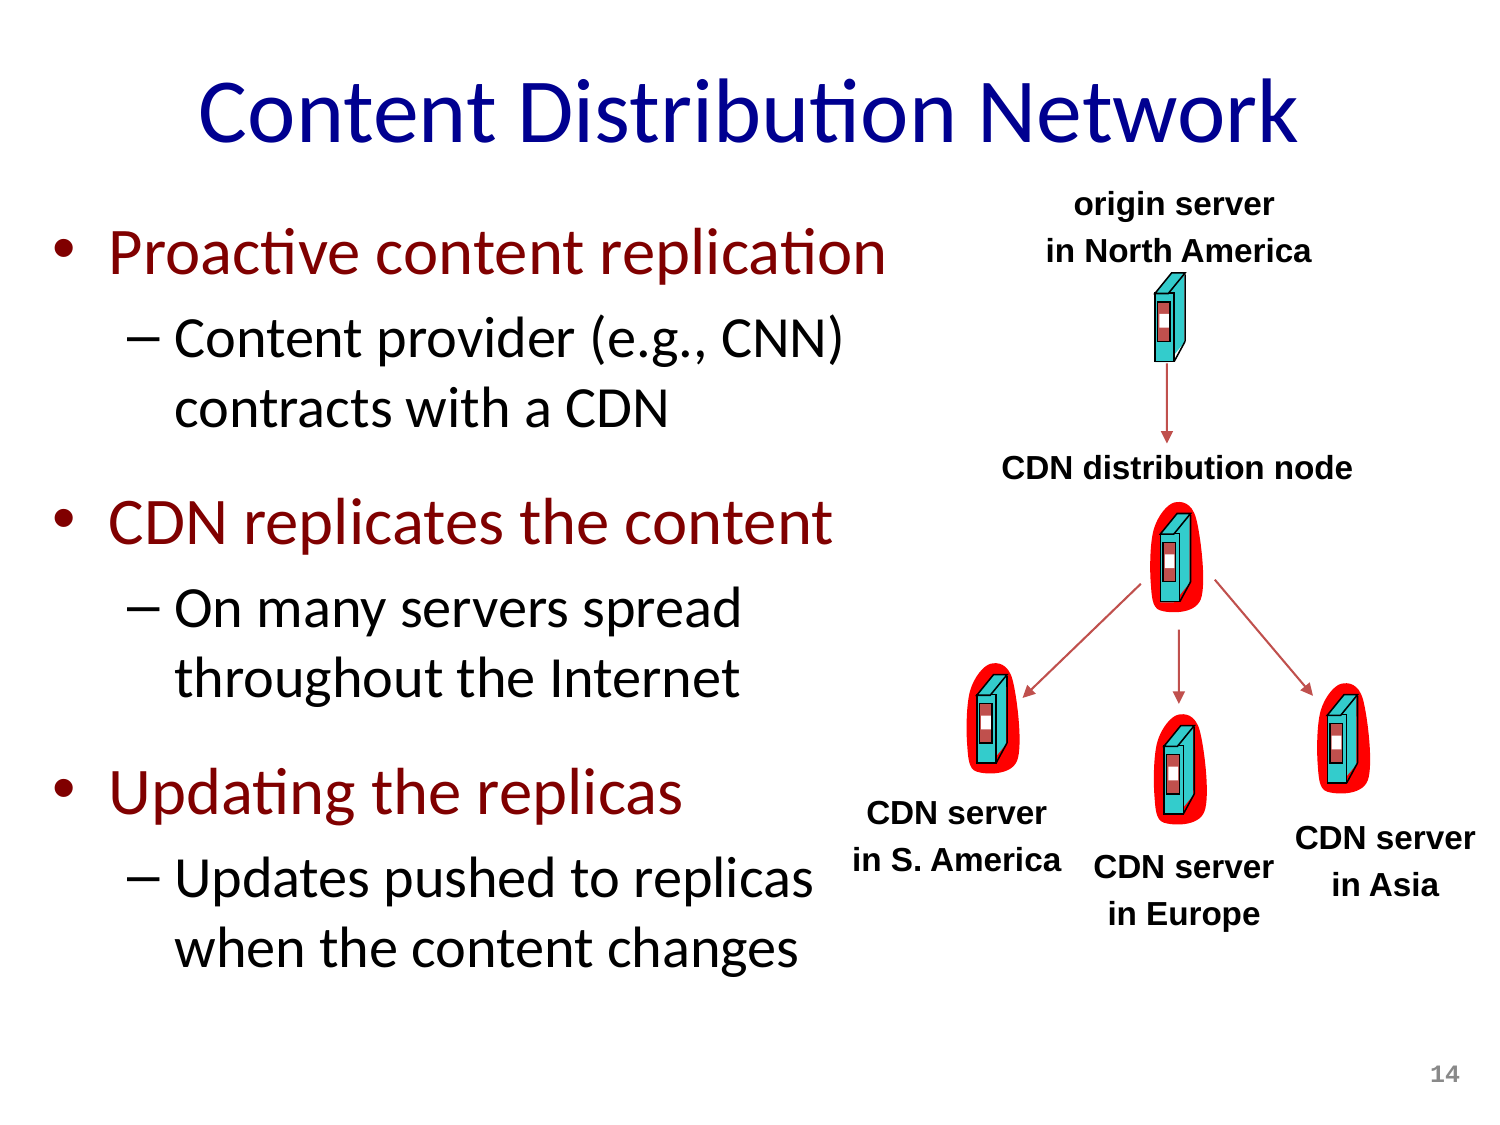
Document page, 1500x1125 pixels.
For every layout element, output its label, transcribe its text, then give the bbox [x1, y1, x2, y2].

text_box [1154, 272, 1186, 363]
text_box CDN distribution node [986, 439, 1369, 494]
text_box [965, 661, 1024, 777]
text_box CDN server in S. America [837, 784, 1077, 886]
text_box [1029, 583, 1141, 696]
list Proactive content replication Content provider (e.g., CNN) contracts with a CDN CDN replicates the content On many servers spread throughout the Internet Updating the replicas Updates pushed to replicas when the content changes [37, 200, 950, 1005]
text_box [1214, 579, 1311, 695]
text_box CDN server in Asia [1279, 808, 1491, 911]
text_box origin server in North America [1030, 174, 1327, 277]
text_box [1149, 500, 1207, 616]
slide_number 14 [1125, 1042, 1475, 1103]
title Content Distribution Network [75, 12, 1425, 200]
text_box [1153, 712, 1211, 828]
text_box CDN server in Europe [1078, 837, 1290, 940]
text_box [1160, 369, 1174, 444]
text_box [1172, 629, 1186, 704]
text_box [1316, 681, 1374, 797]
